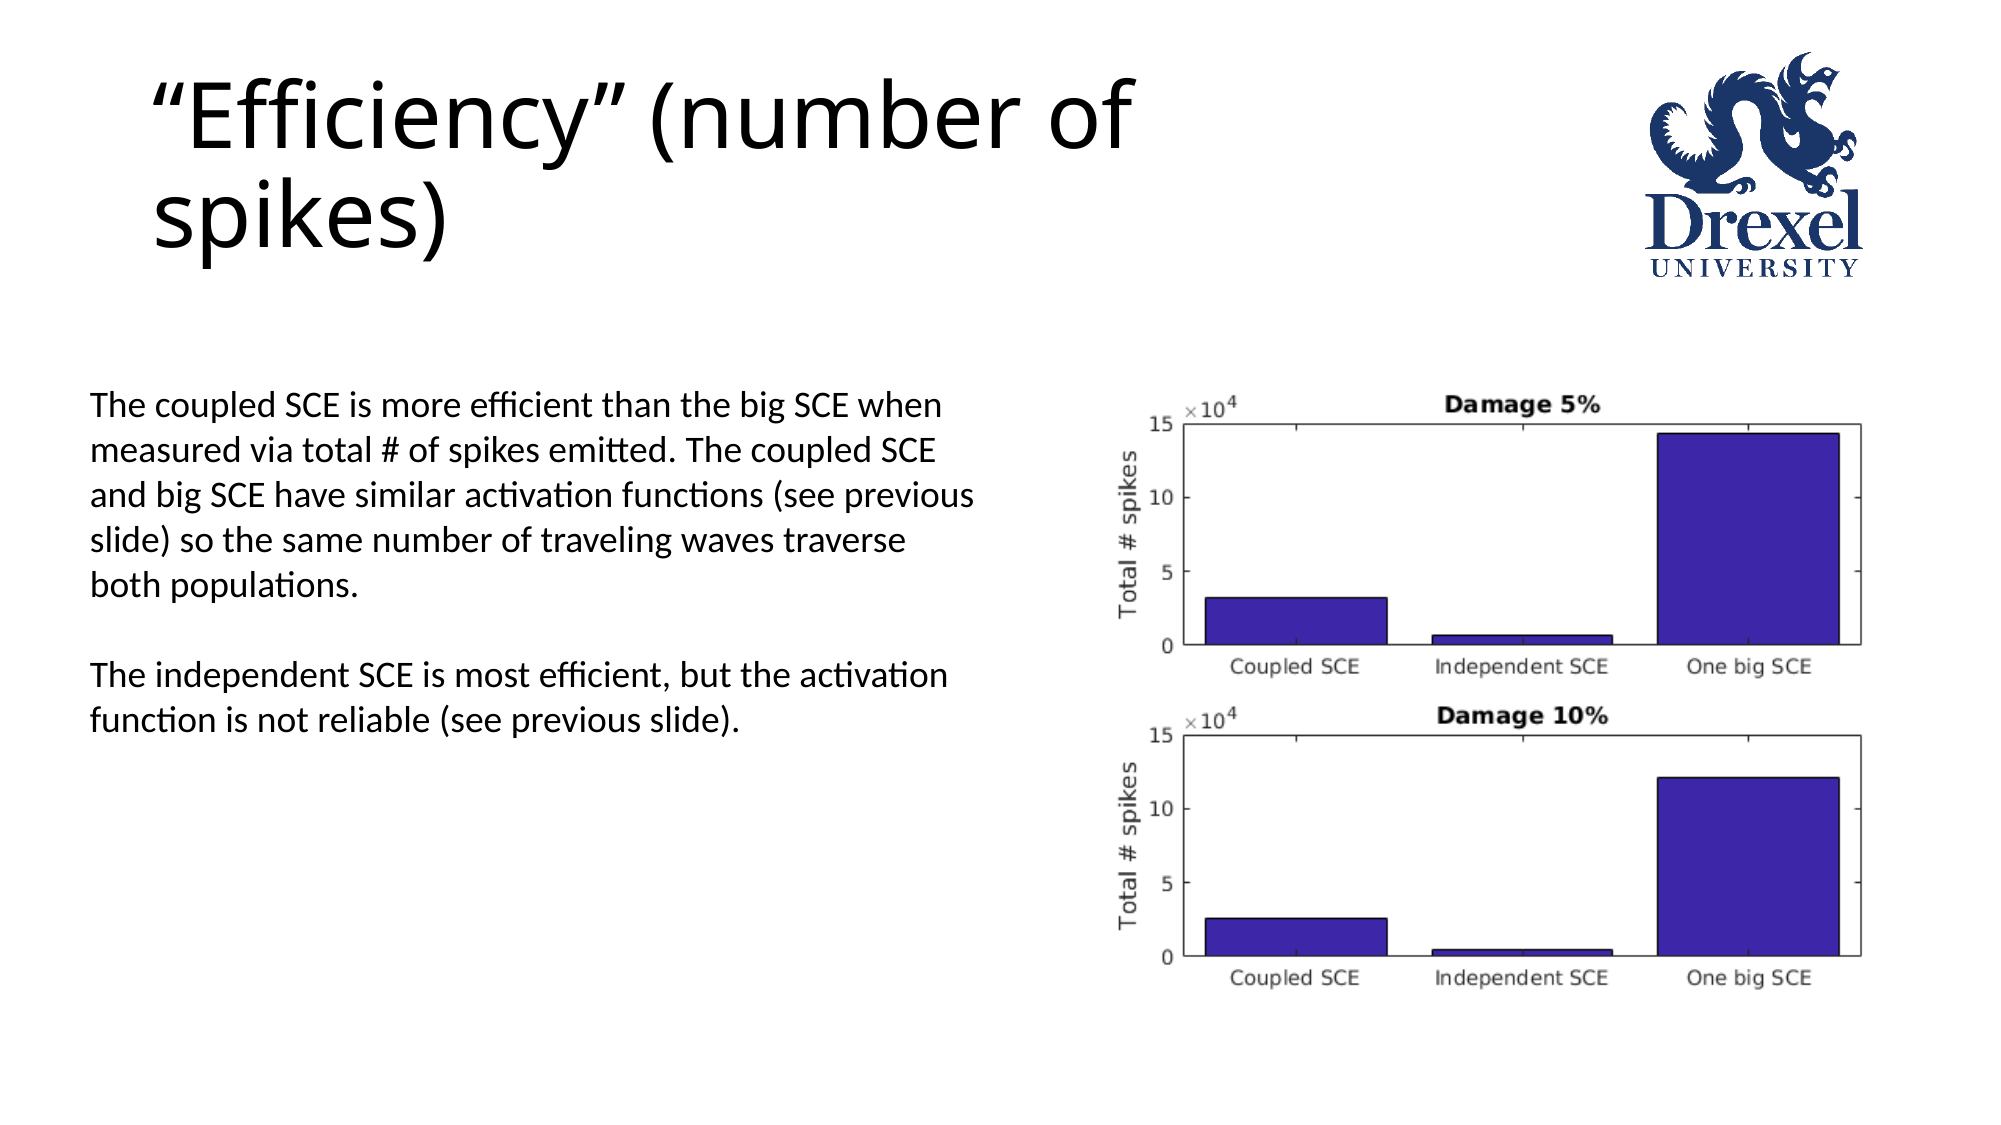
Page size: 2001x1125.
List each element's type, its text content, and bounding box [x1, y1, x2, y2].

picture [1069, 371, 1945, 1029]
picture [1645, 52, 1863, 277]
text_box The coupled SCE is more efficient than the big SCE when measured via total # of spikes emitted. The coupled SCE and big SCE have similar activation functions (see previous slide) so the same number of traveling waves traverse both populations. The independent SCE is most efficient, but the activation function is not reliable (see previous slide). [74, 372, 1000, 747]
text_box “Efficiency” (number of spikes) [137, 59, 1370, 278]
